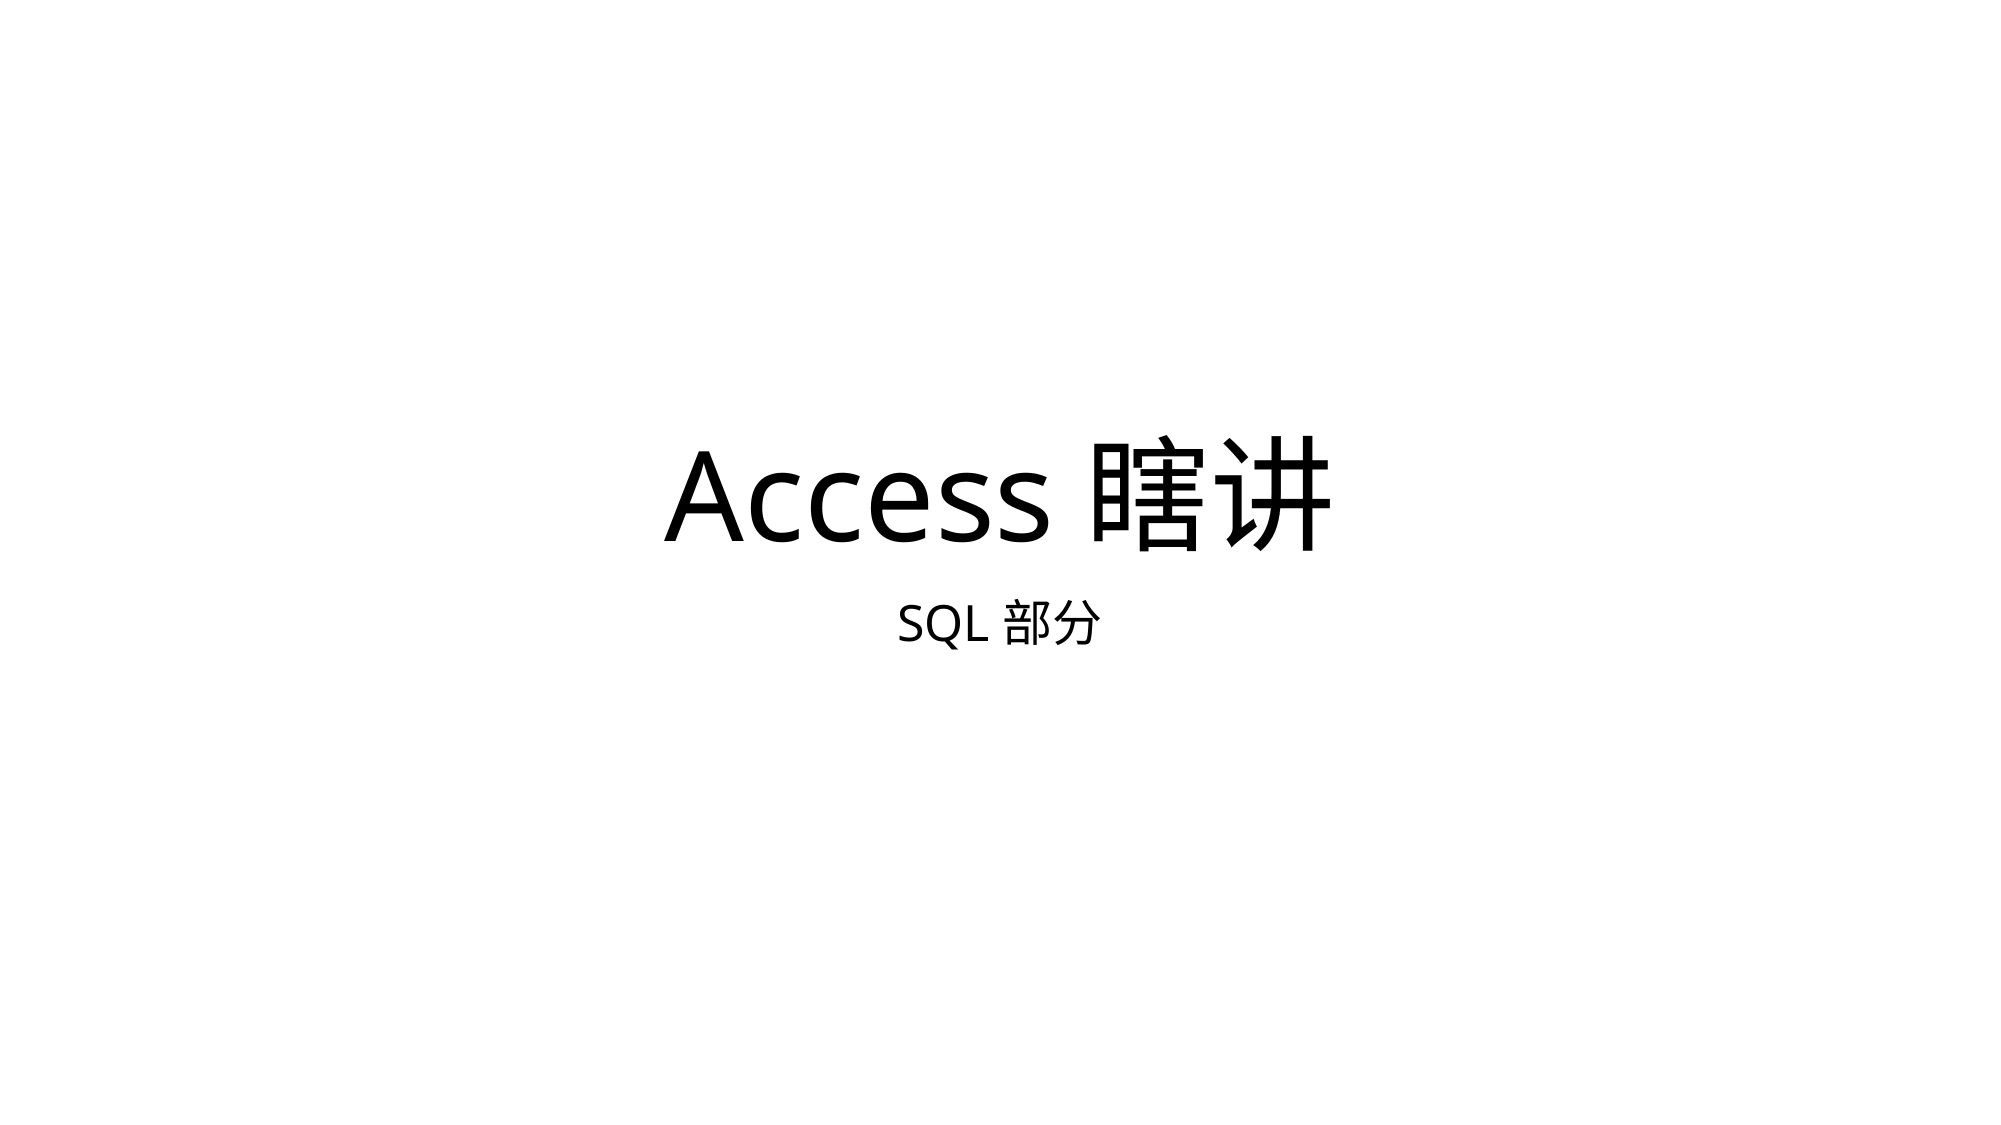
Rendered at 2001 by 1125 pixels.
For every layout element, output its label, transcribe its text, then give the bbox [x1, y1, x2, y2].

subtitle SQL部分 [249, 590, 1750, 863]
title Access瞎讲 [249, 184, 1750, 576]
